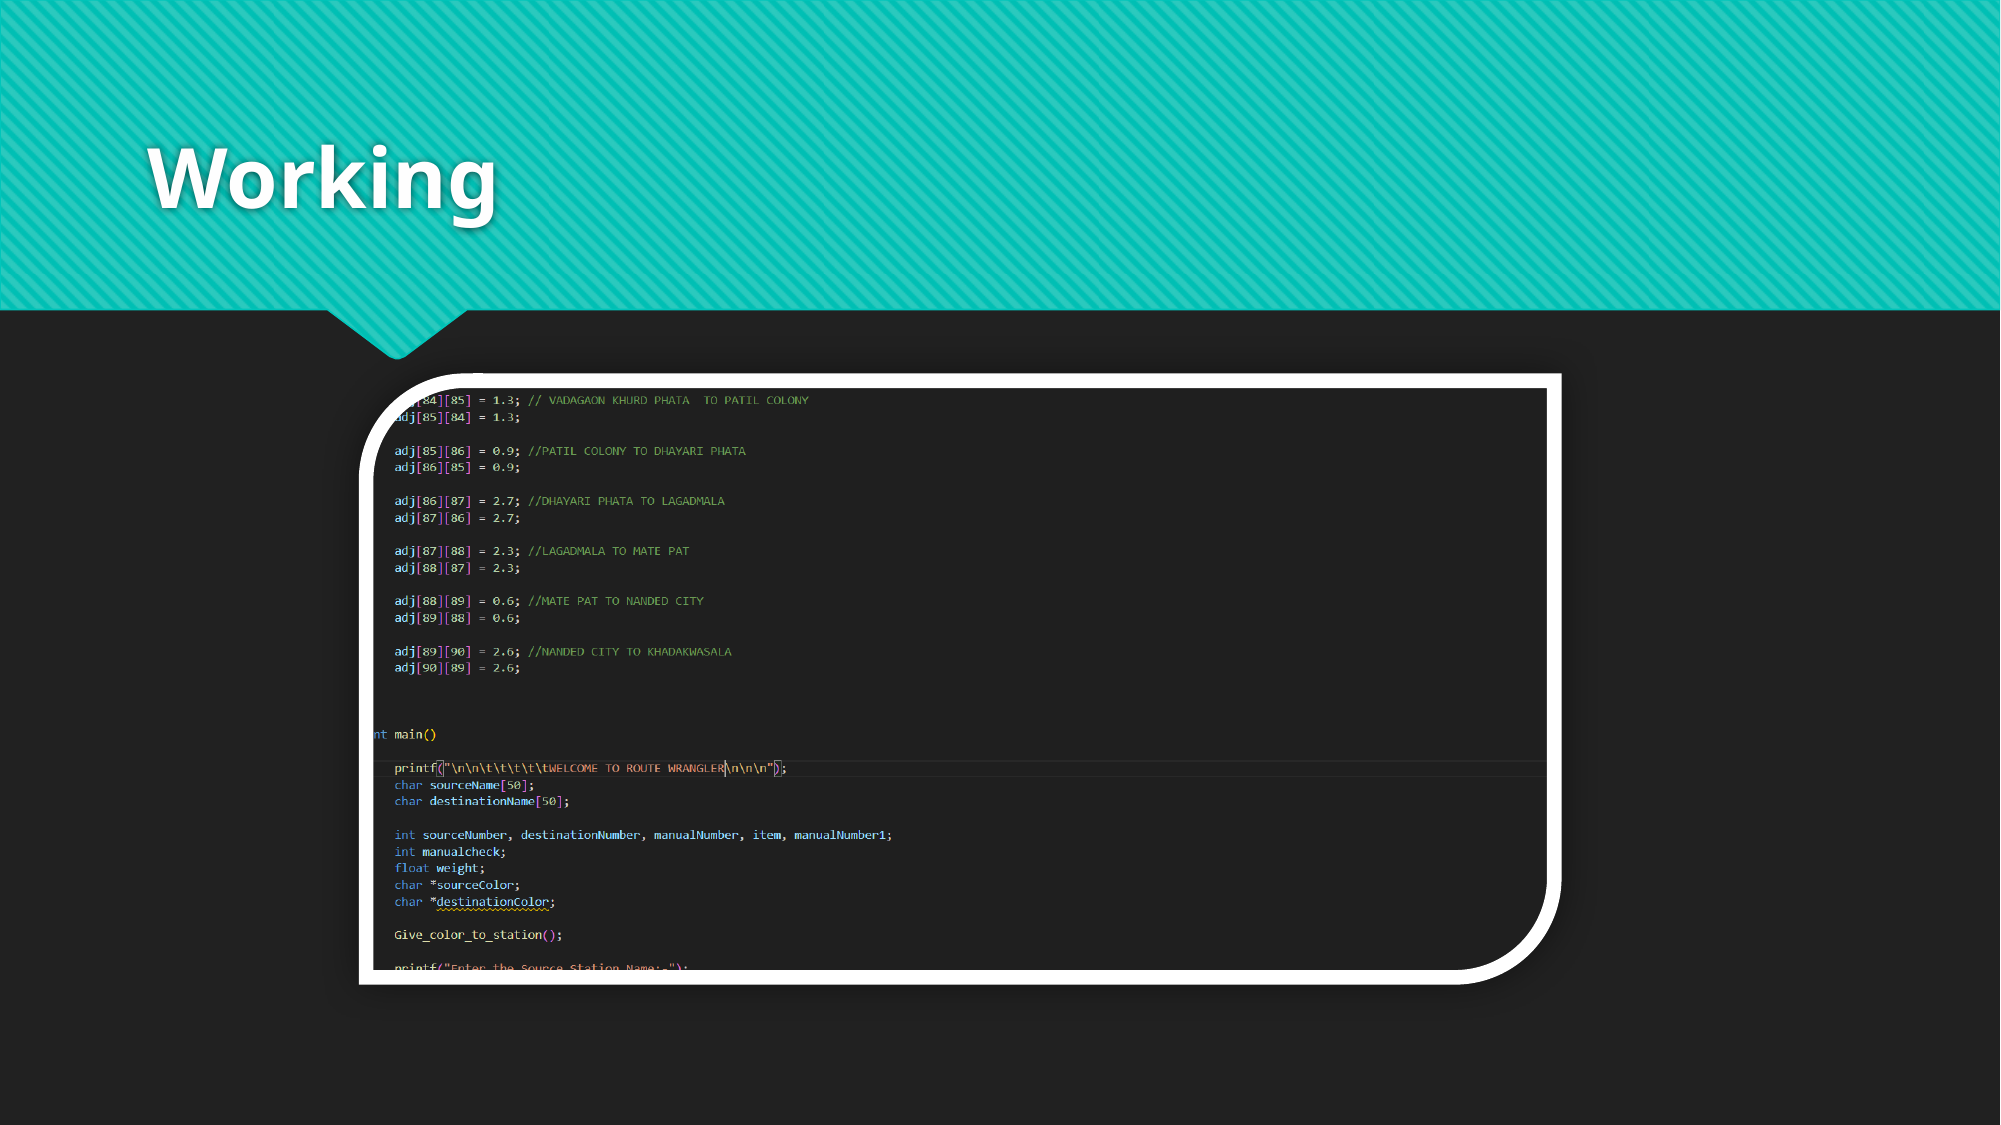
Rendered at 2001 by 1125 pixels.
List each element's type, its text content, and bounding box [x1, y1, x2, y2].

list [365, 380, 1555, 978]
title Working [132, 73, 1868, 233]
